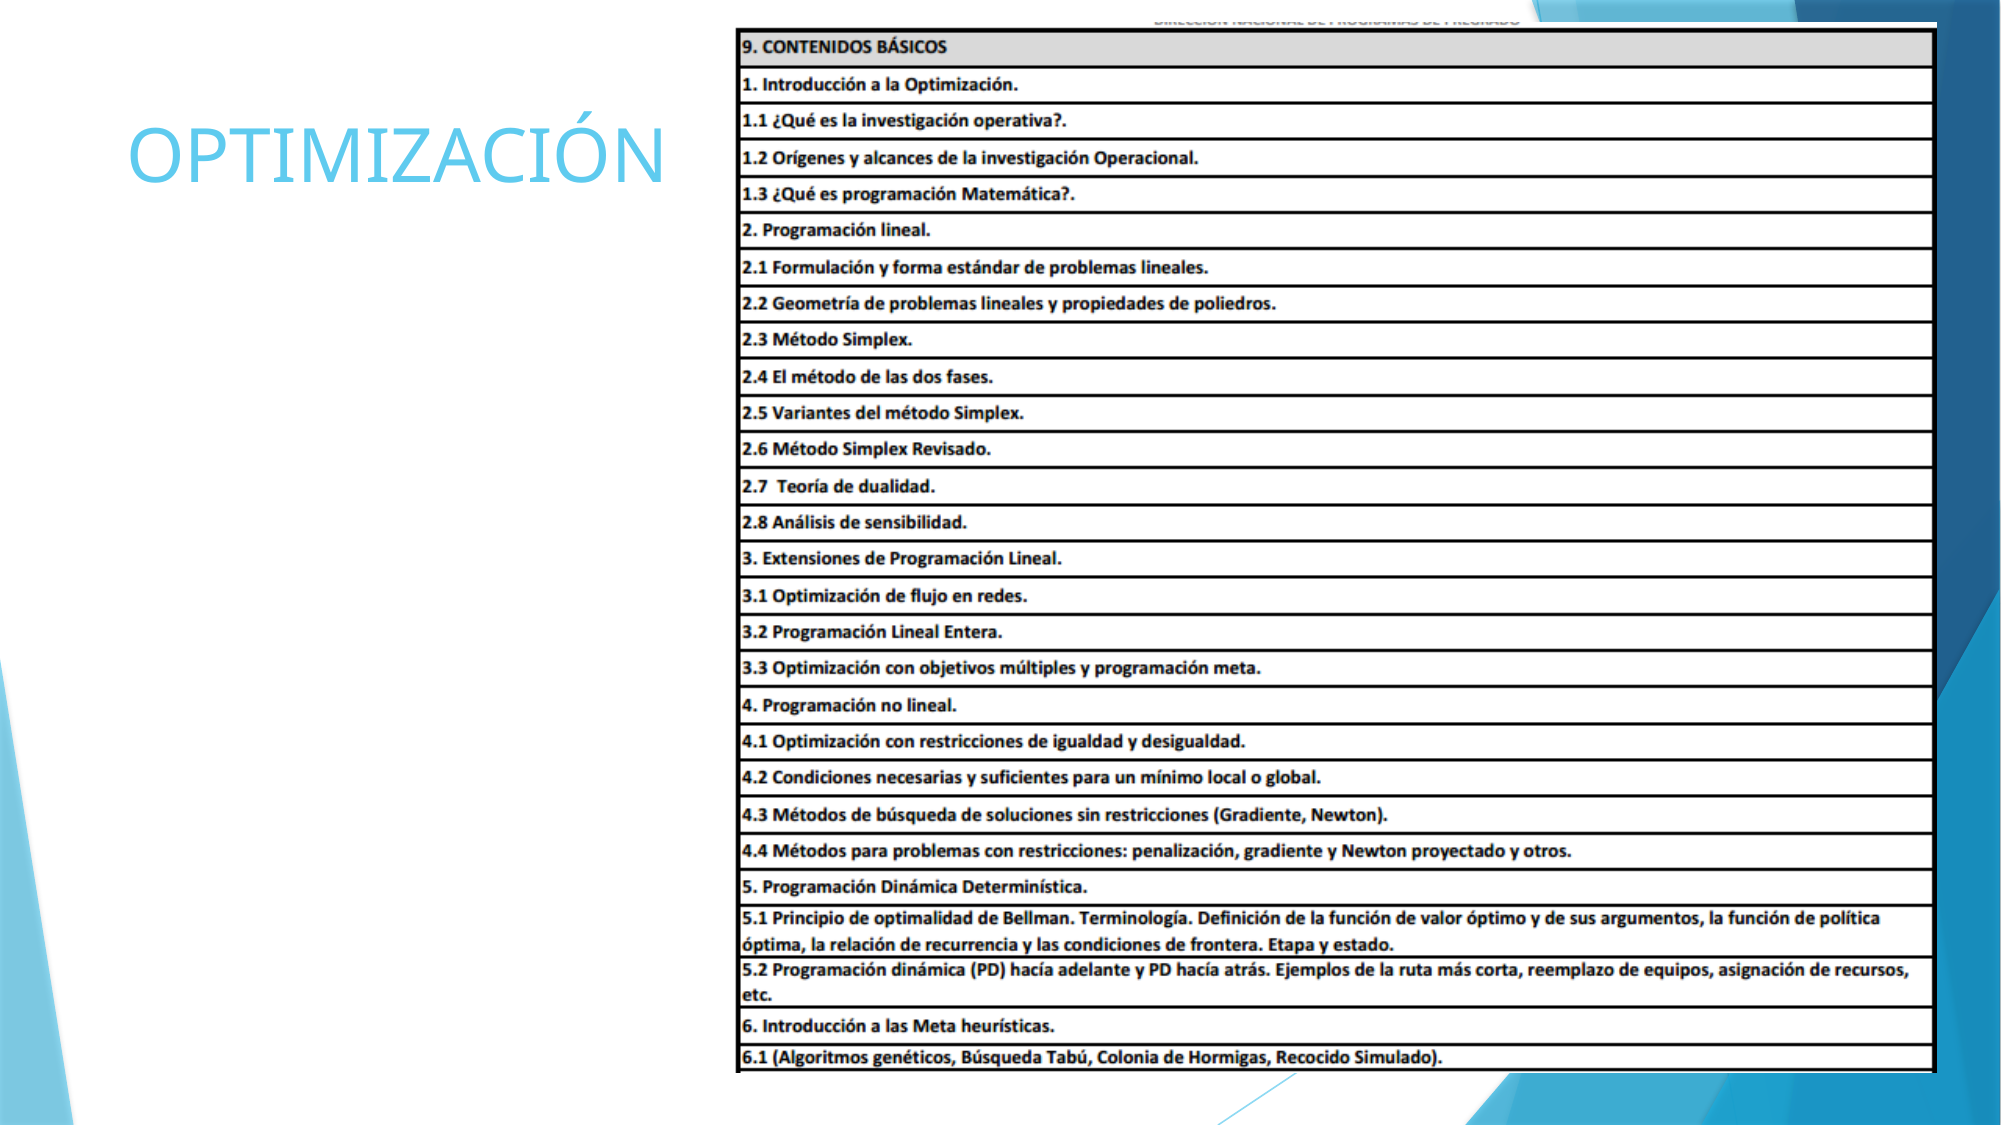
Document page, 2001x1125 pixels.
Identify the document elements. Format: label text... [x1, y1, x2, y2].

title OPTIMIZACIÓN [111, 99, 728, 317]
picture [733, 22, 1938, 1074]
